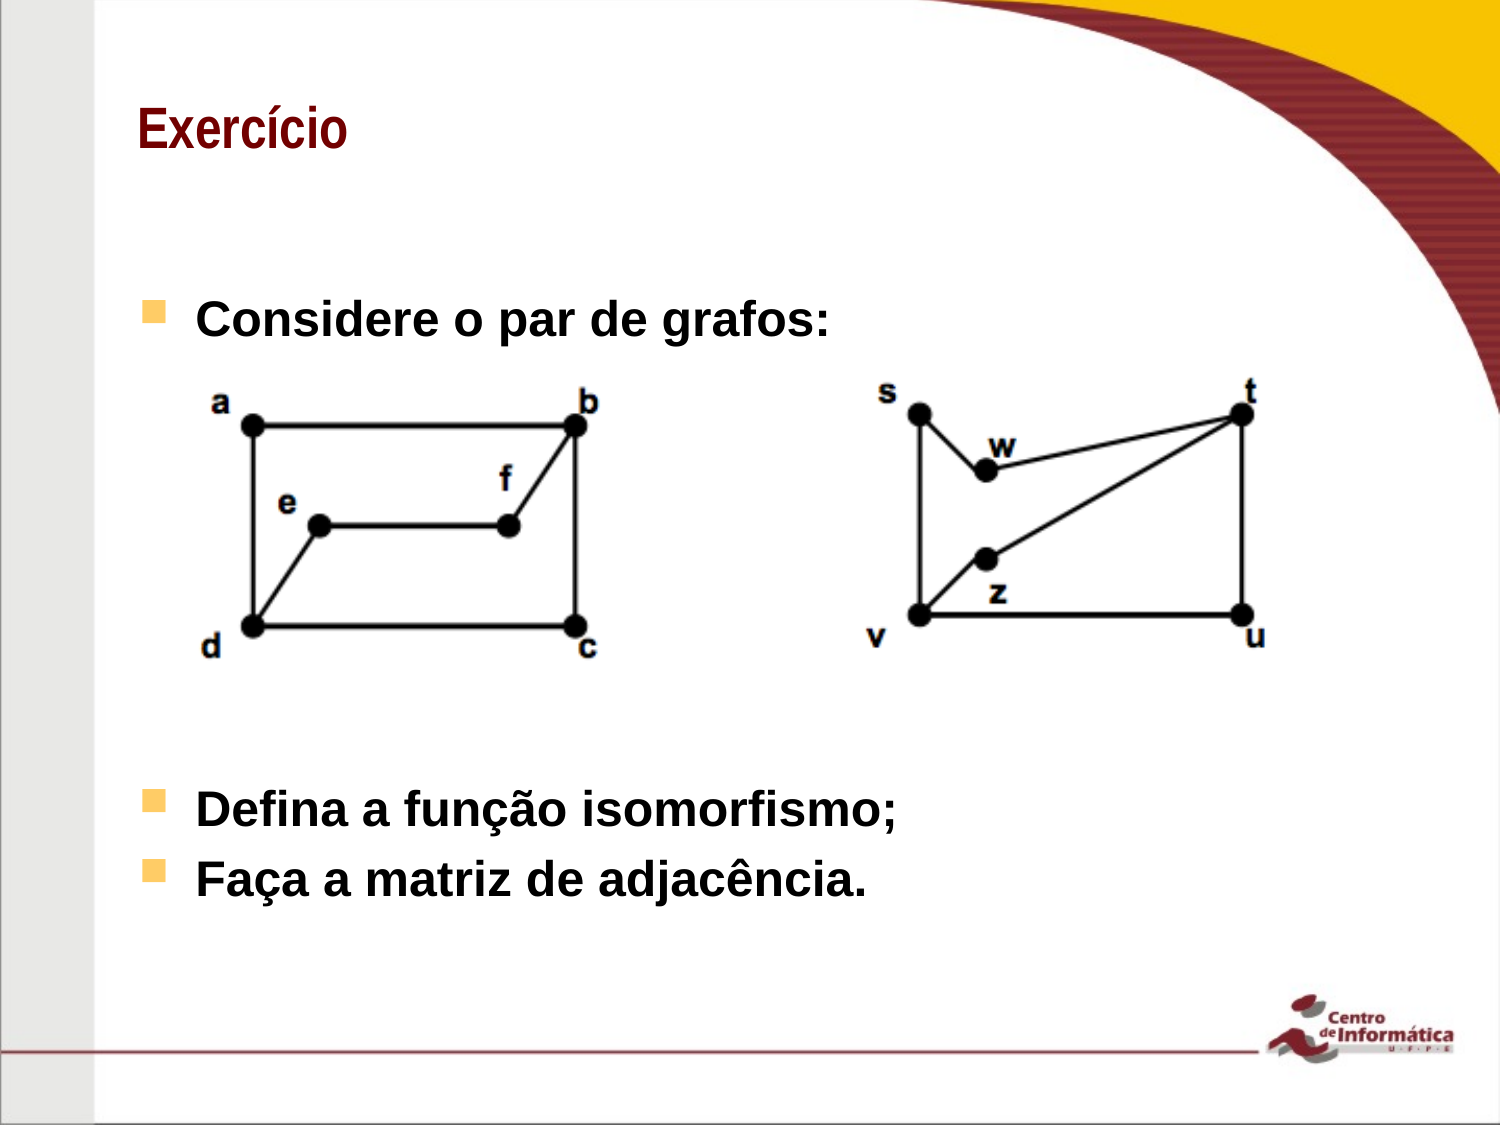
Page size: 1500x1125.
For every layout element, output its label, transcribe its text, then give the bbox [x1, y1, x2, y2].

list Considere o par de grafos: Defina a função isomorfismo; Faça a matriz de adjacência. [123, 278, 1424, 1038]
picture [0, 0, 1500, 1125]
title Exercício [121, 30, 1318, 219]
